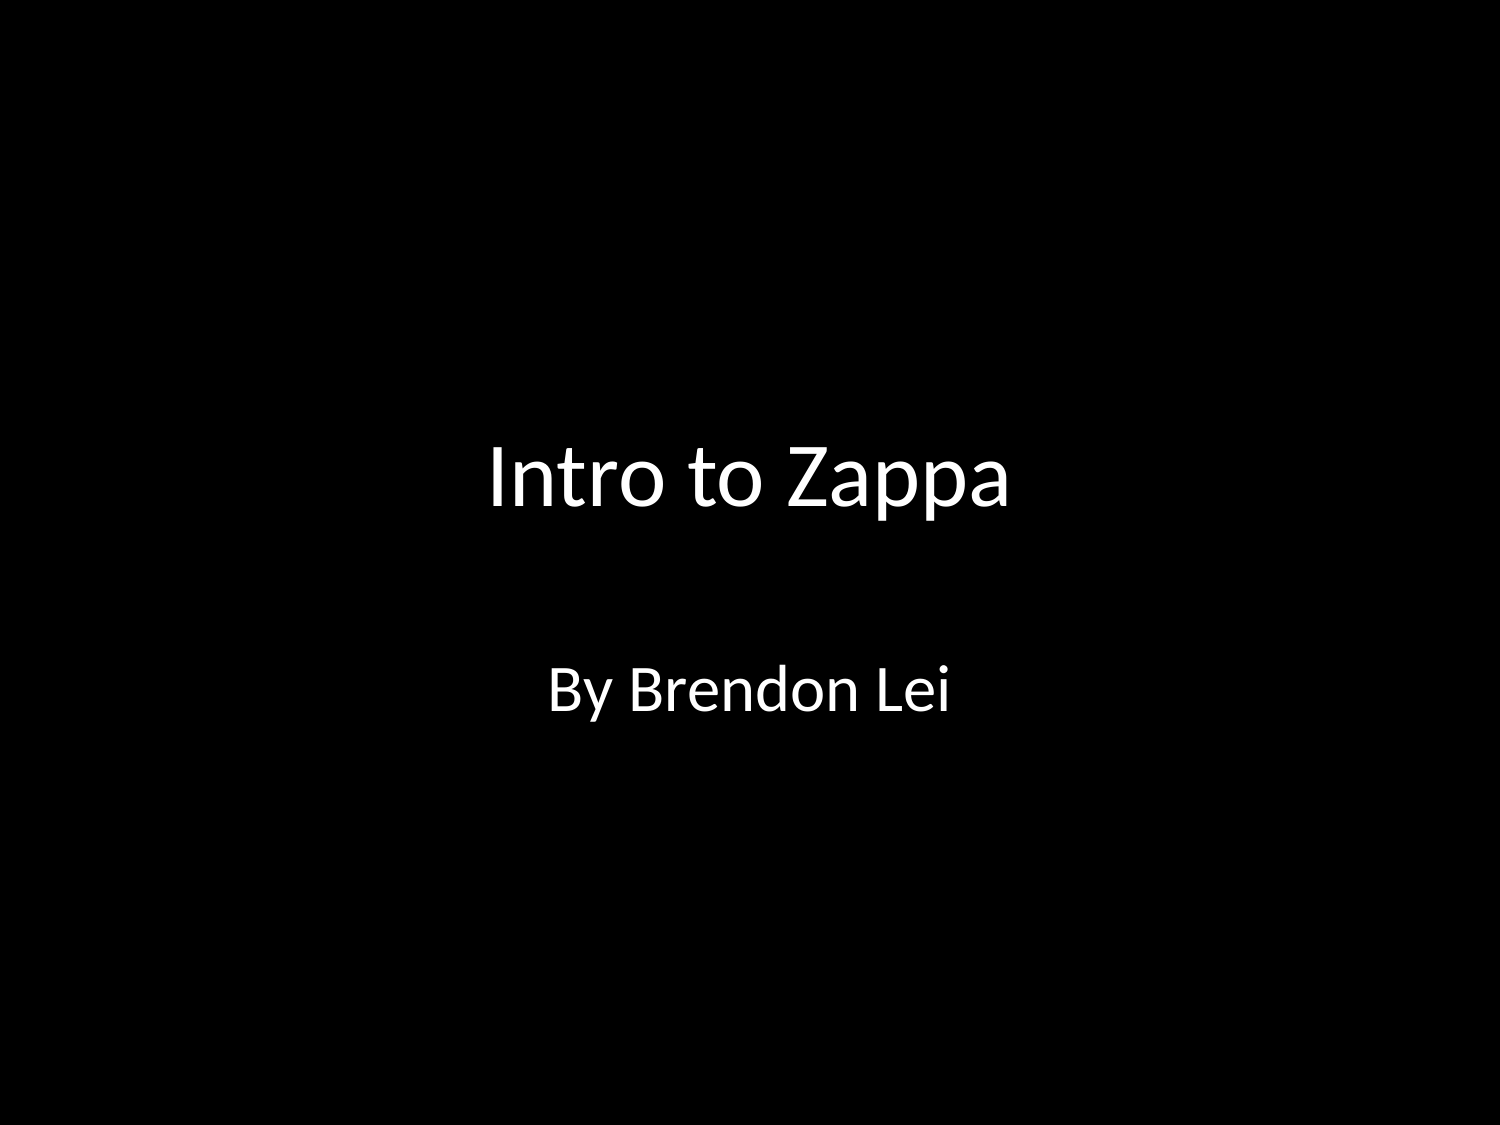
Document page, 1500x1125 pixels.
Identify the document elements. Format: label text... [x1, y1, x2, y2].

title Intro to Zappa [112, 349, 1388, 591]
subtitle By Brendon Lei [225, 637, 1275, 925]
